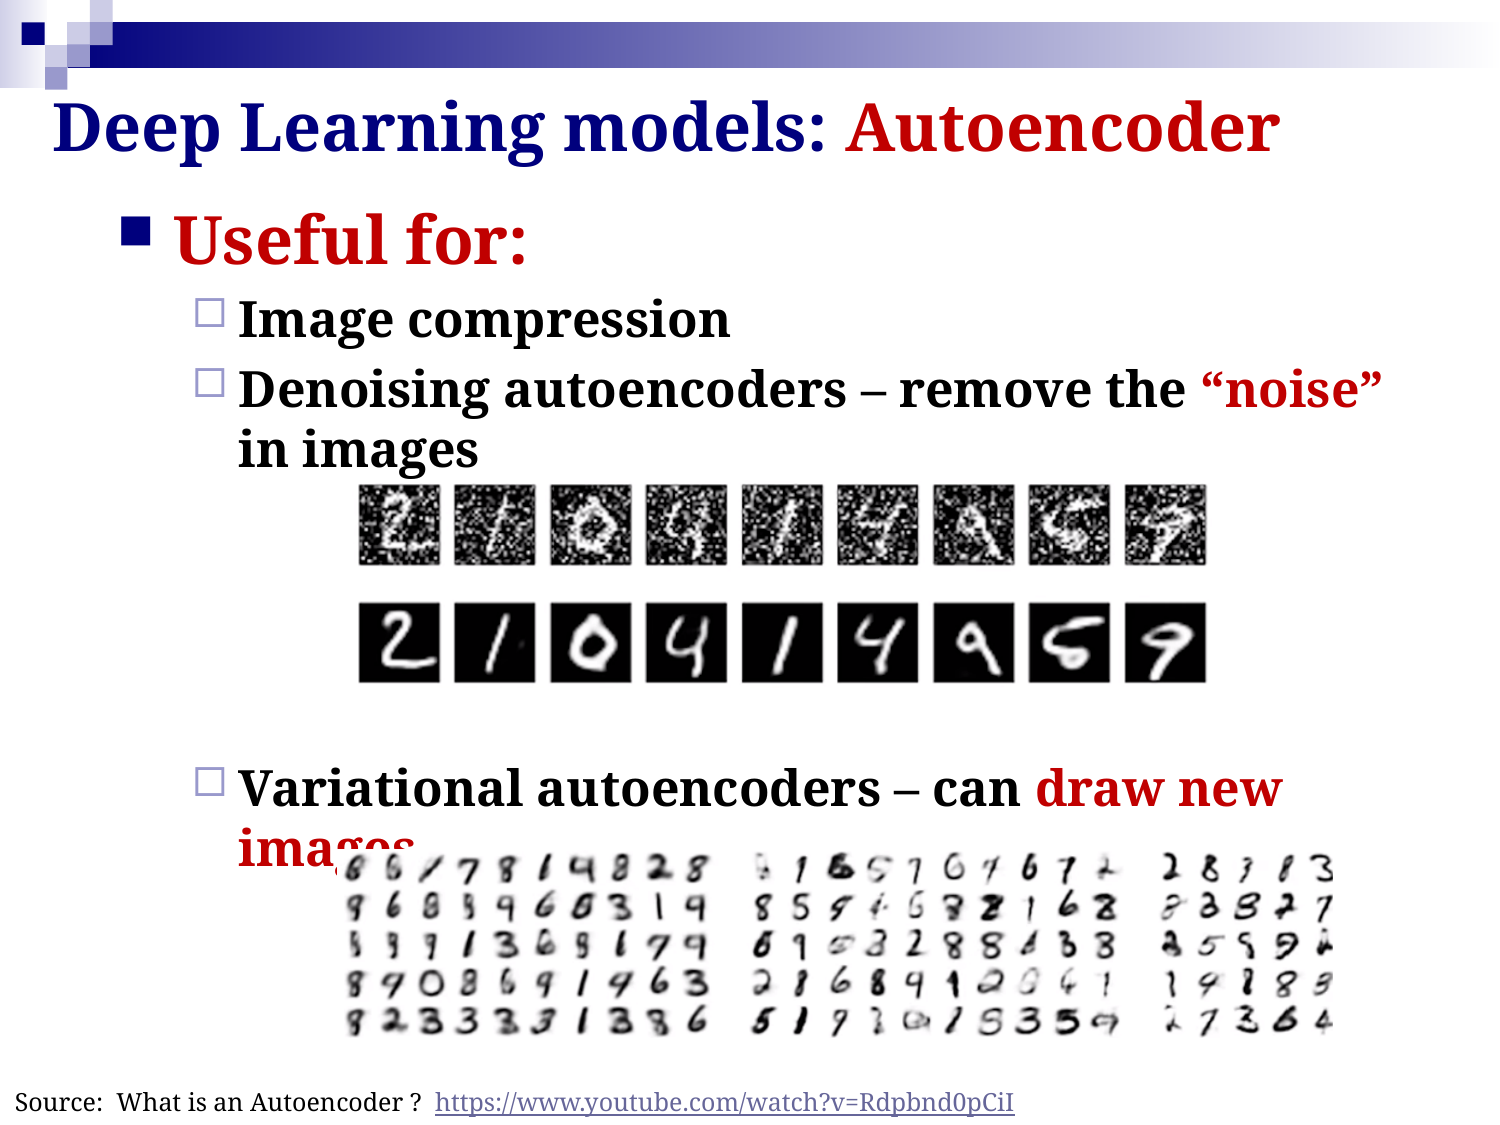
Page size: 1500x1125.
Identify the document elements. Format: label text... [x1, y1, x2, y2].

picture [337, 849, 1339, 1038]
list Useful for: Image compression Denoising autoencoders – remove the “noise” in images Variational autoencoders – can draw new images [102, 190, 1463, 638]
picture [352, 480, 1213, 688]
title Deep Learning models: Autoencoder [37, 62, 1463, 188]
text_box Source: What is an Autoencoder ? https://www.youtube.com/watch?v=Rdpbnd0pCiI [0, 1079, 1500, 1125]
